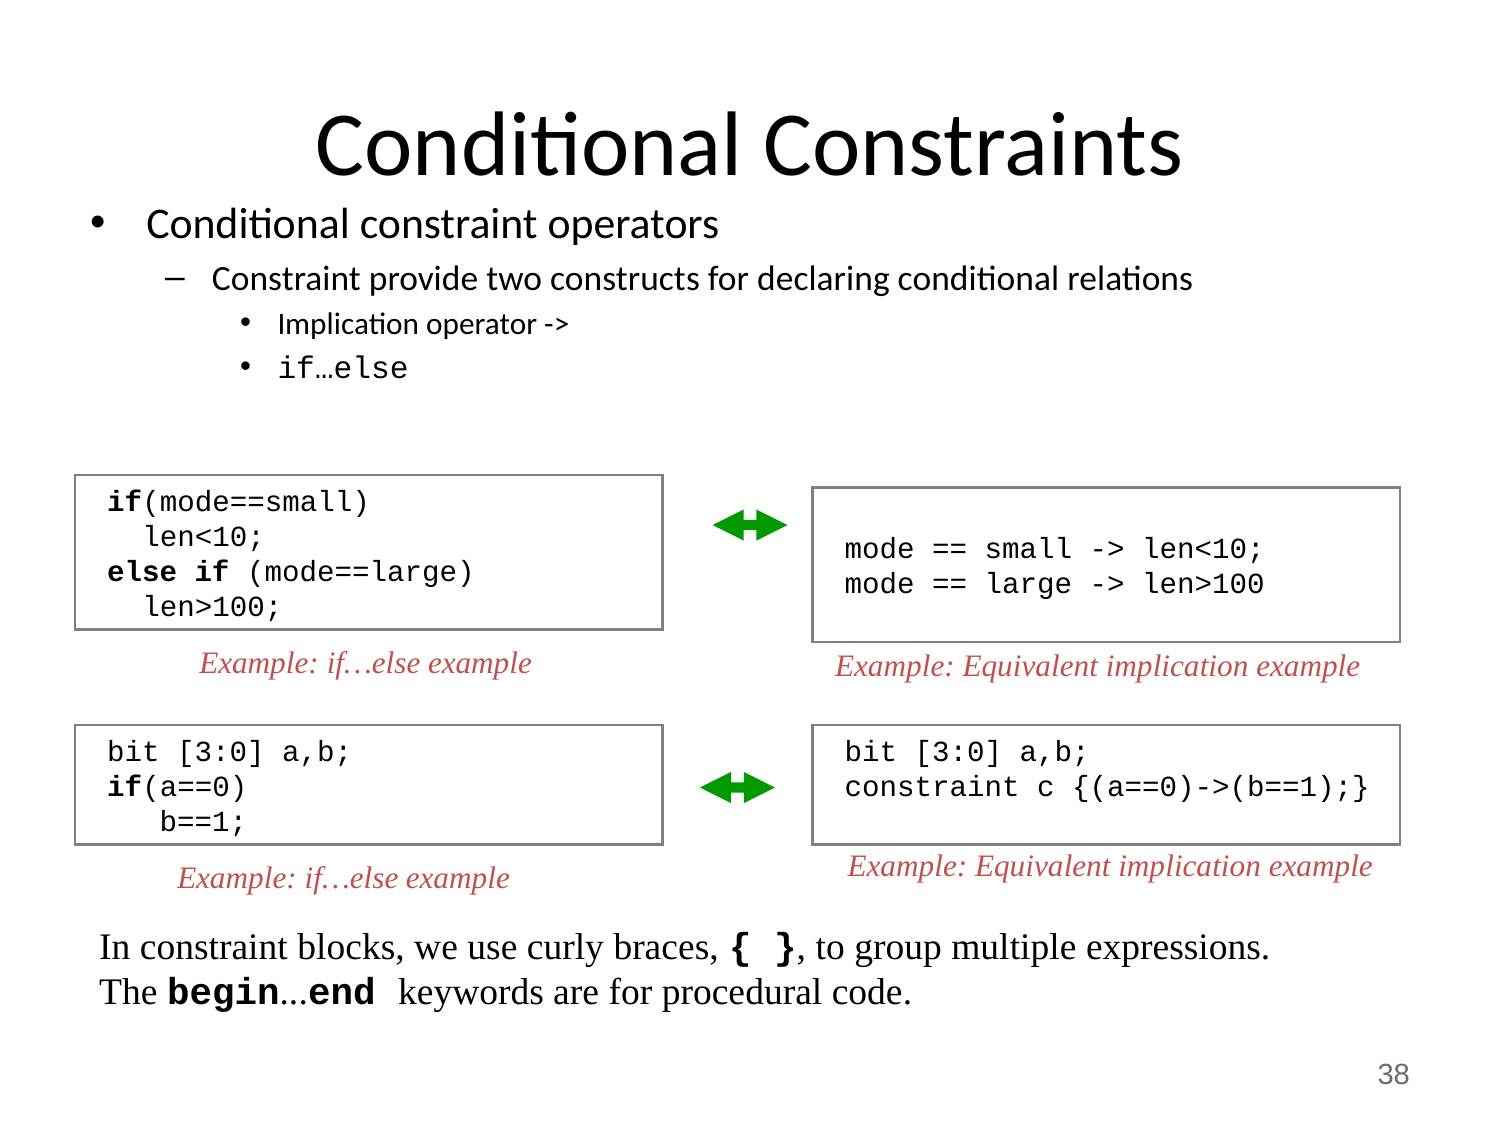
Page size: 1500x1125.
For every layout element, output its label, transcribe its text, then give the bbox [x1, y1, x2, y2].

text_box Example: if…else example [162, 849, 526, 903]
list Conditional constraint operators Constraint provide two constructs for declaring conditional relations Implication operator -> if…else [75, 187, 1425, 930]
text_box [712, 518, 788, 532]
text_box Example: Equivalent implication example [832, 837, 1389, 890]
text_box if(mode==small) len<10; else if (mode==large) len>100; [74, 474, 663, 630]
text_box mode == small -> len<10; mode == large -> len>100 [812, 487, 1400, 642]
slide_number 38 [1074, 1042, 1425, 1103]
text_box Example: if…else example [184, 634, 548, 687]
title Conditional Constraints [75, 45, 1425, 187]
text_box [699, 781, 775, 794]
text_box Example: Equivalent implication example [820, 637, 1376, 690]
text_box bit [3:0] a,b; constraint c {(a==0)->(b==1);} [812, 724, 1400, 845]
text_box In constraint blocks, we use curly braces, { }, to group multiple expressions. The begin...end keywords are for procedural code. [84, 914, 1401, 1020]
text_box bit [3:0] a,b; if(a==0) b==1; [74, 724, 663, 845]
